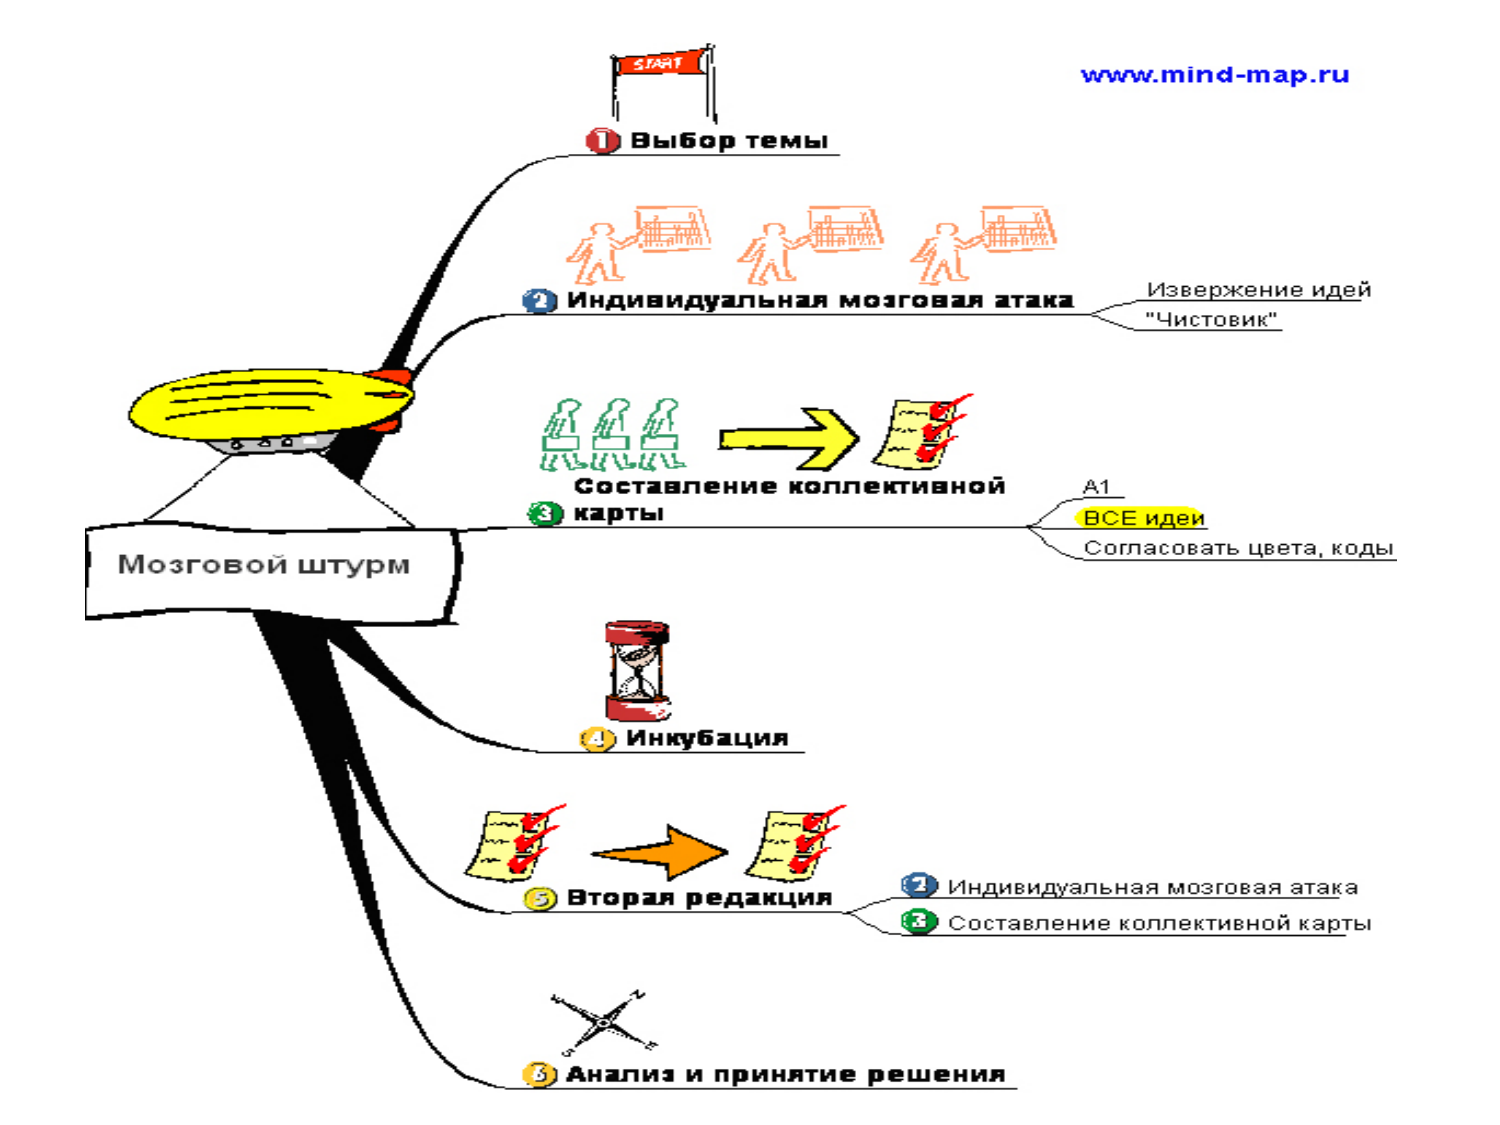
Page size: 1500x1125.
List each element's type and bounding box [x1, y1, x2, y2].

picture [85, 42, 1397, 1093]
